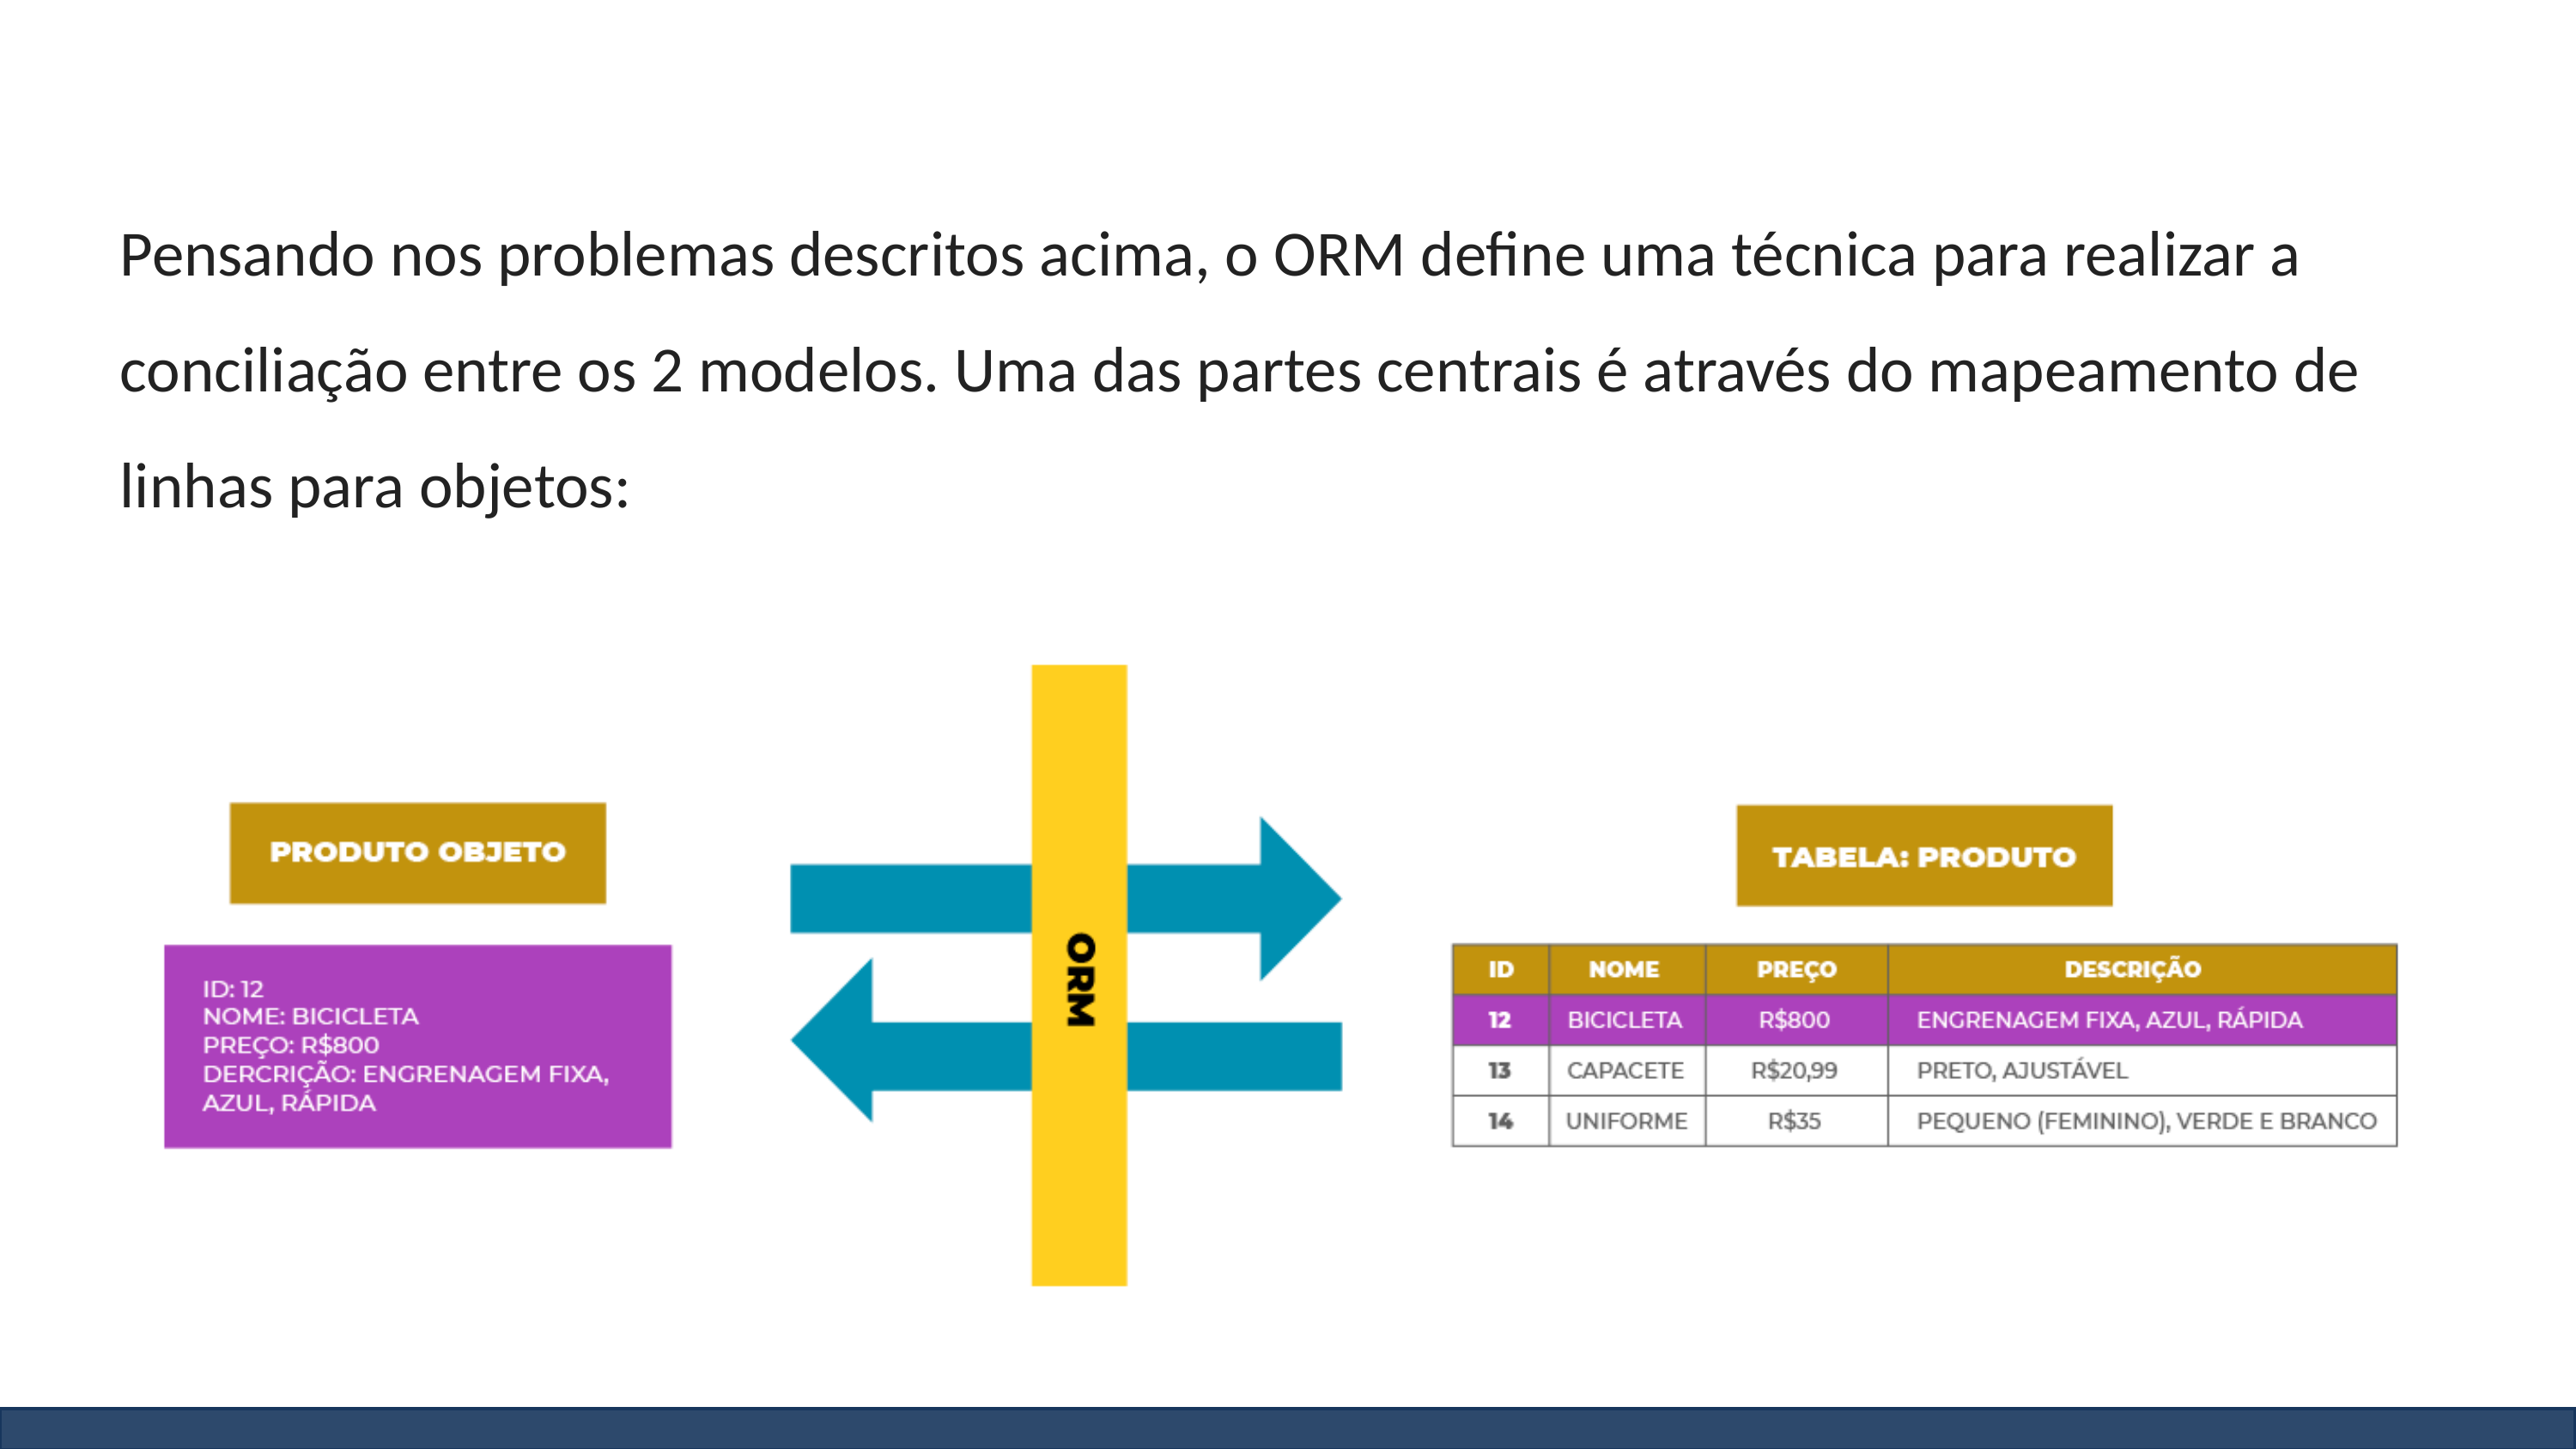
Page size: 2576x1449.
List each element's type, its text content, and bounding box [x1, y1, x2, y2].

text_box Pensando nos problemas descritos acima, o ORM define uma técnica para realizar a conciliação entre os 2 modelos. Uma das partes centrais é através do mapeamento de linhas para objetos: [107, 166, 2512, 527]
picture [94, 646, 2469, 1307]
